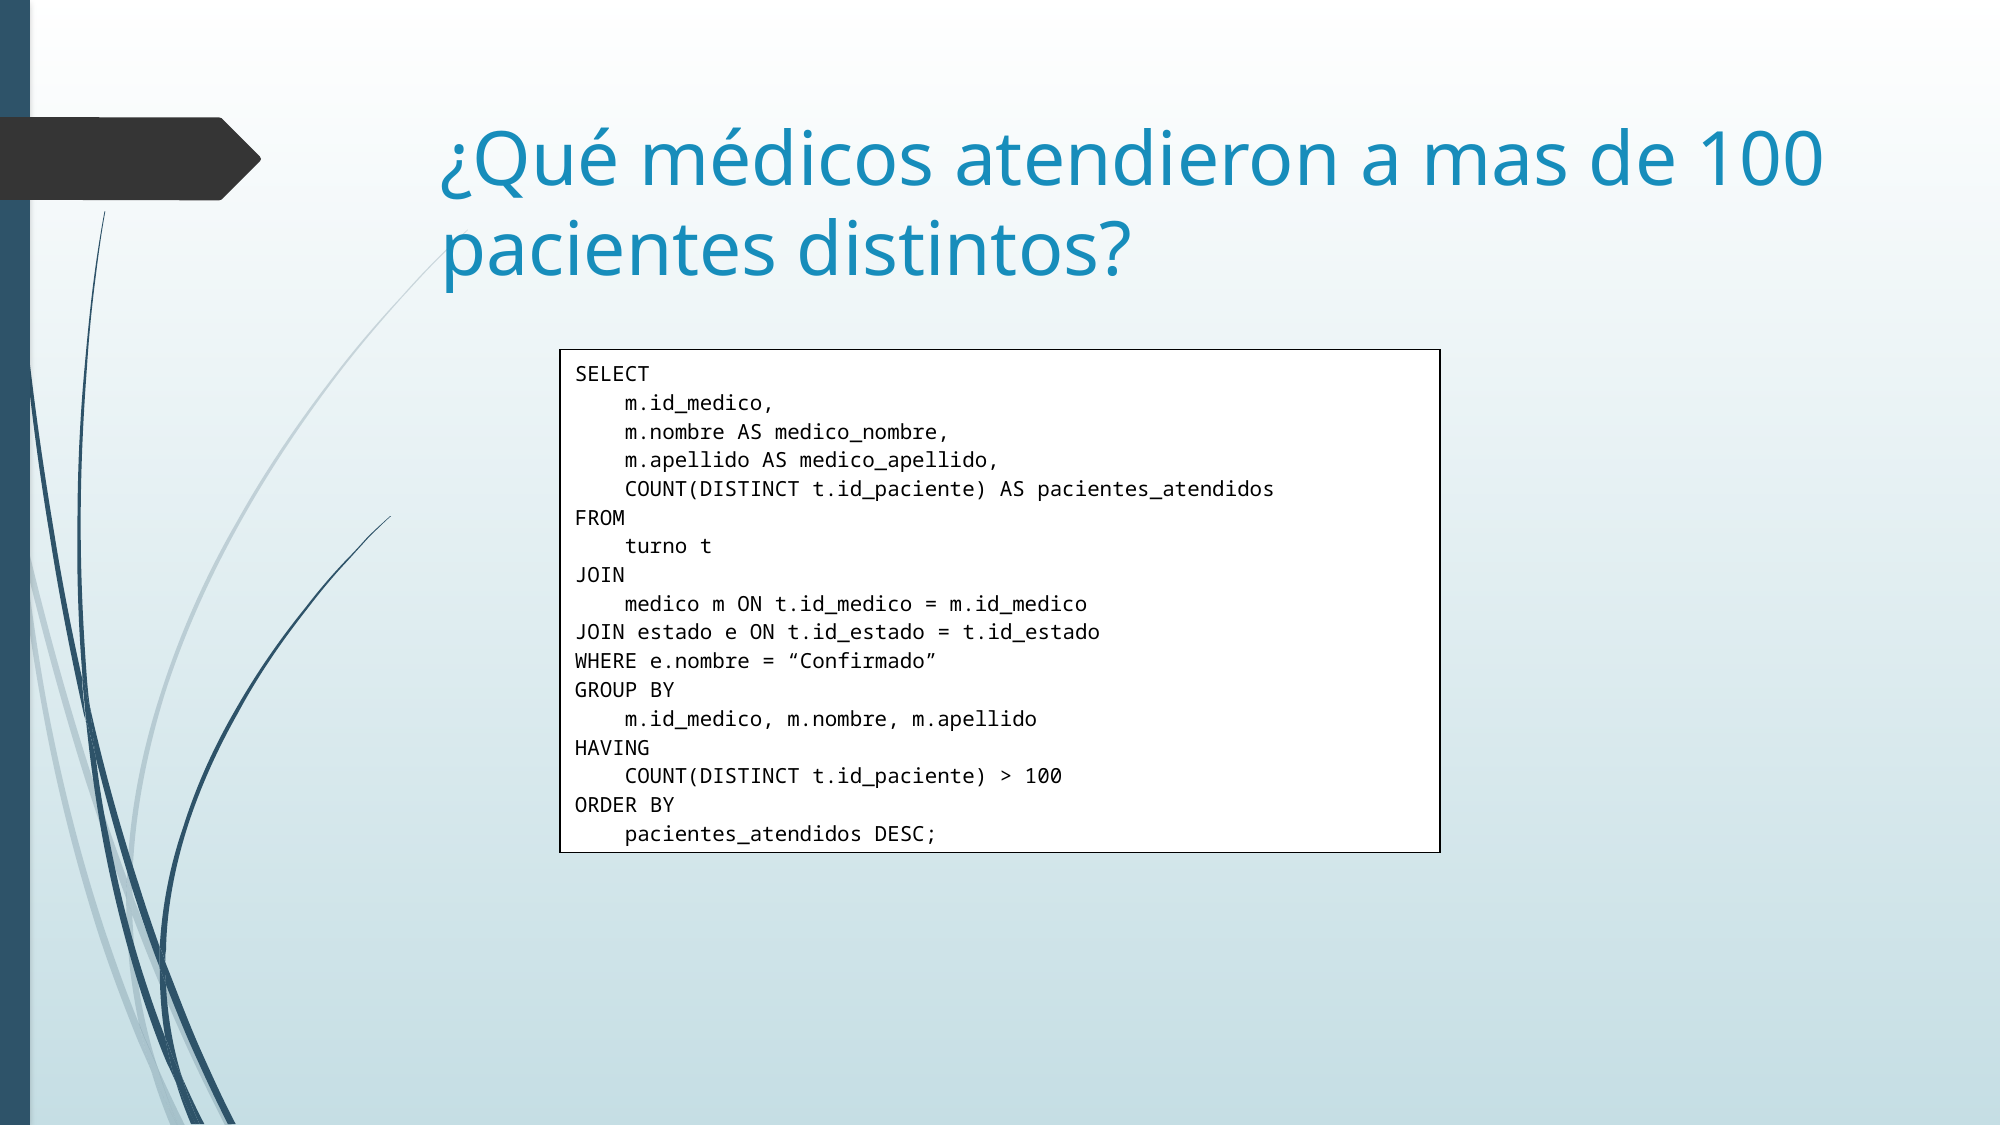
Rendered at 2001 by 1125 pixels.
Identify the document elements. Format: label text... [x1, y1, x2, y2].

text_box SELECT m.id_medico, m.nombre AS medico_nombre, m.apellido AS medico_apellido, COUNT(DISTINCT t.id_paciente) AS pacientes_atendidos FROM turno t JOIN medico m ON t.id_medico = m.id_medico JOIN estado e ON t.id_estado = t.id_estado WHERE e.nombre = “Confirmado” GROUP BY m.id_medico, m.nombre, m.apellido HAVING COUNT(DISTINCT t.id_paciente) > 100 ORDER BY pacientes_atendidos DESC; [559, 349, 1440, 853]
title ¿Qué médicos atendieron a mas de 100 pacientes distintos? [425, 102, 1888, 313]
